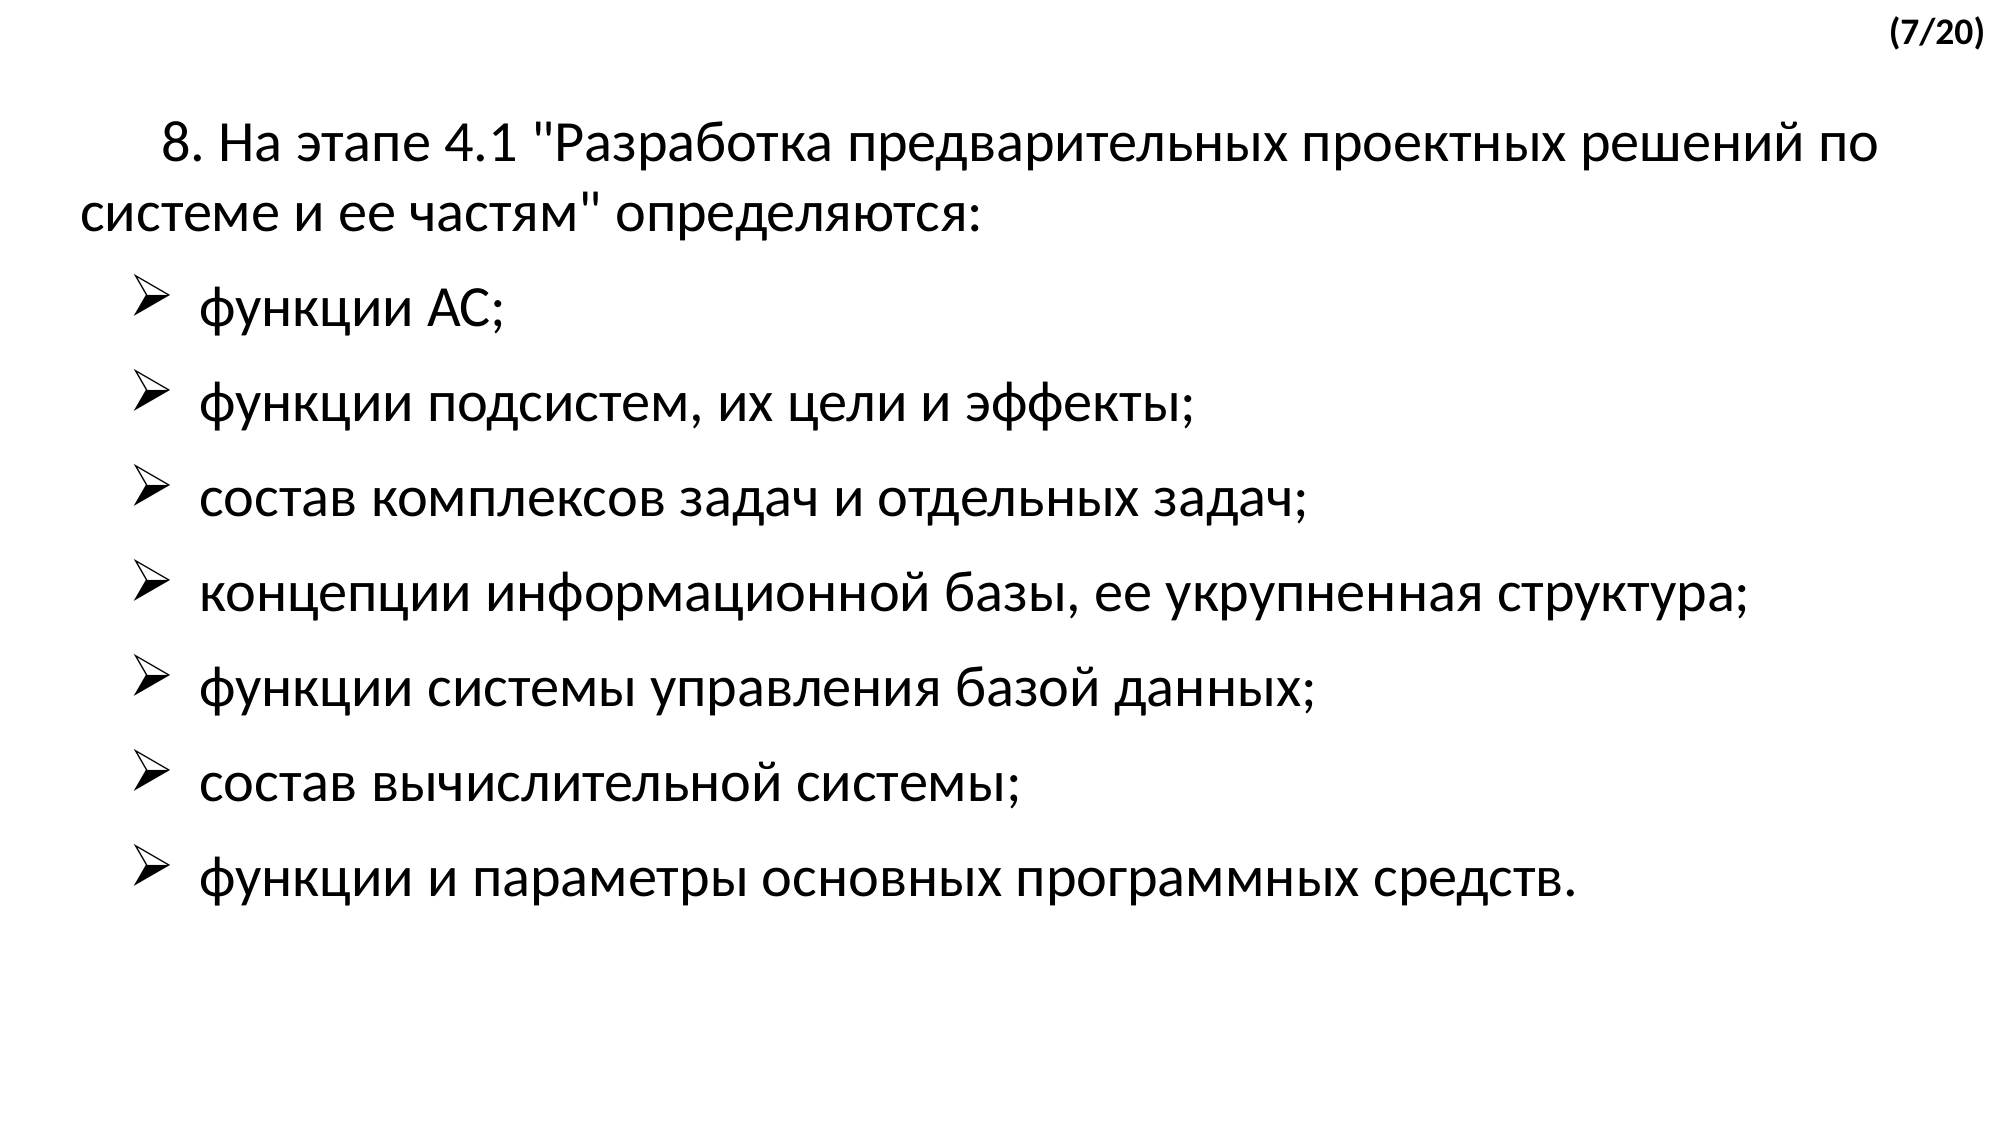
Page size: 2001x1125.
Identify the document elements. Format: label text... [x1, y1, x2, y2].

text_box (7/20) [1849, 0, 2000, 60]
text_box 8. На этапе 4.1 "Разработка предварительных проектных решений по системе и ее частям" определяются: функции АС; функции подсистем, их цели и эффекты; состав комплексов задач и отдельных задач; концепции информационной базы, ее укрупненная структура; функции системы управления базой данных; состав вычислительной системы; функции и параметры основных программных средств. [65, 95, 1964, 916]
